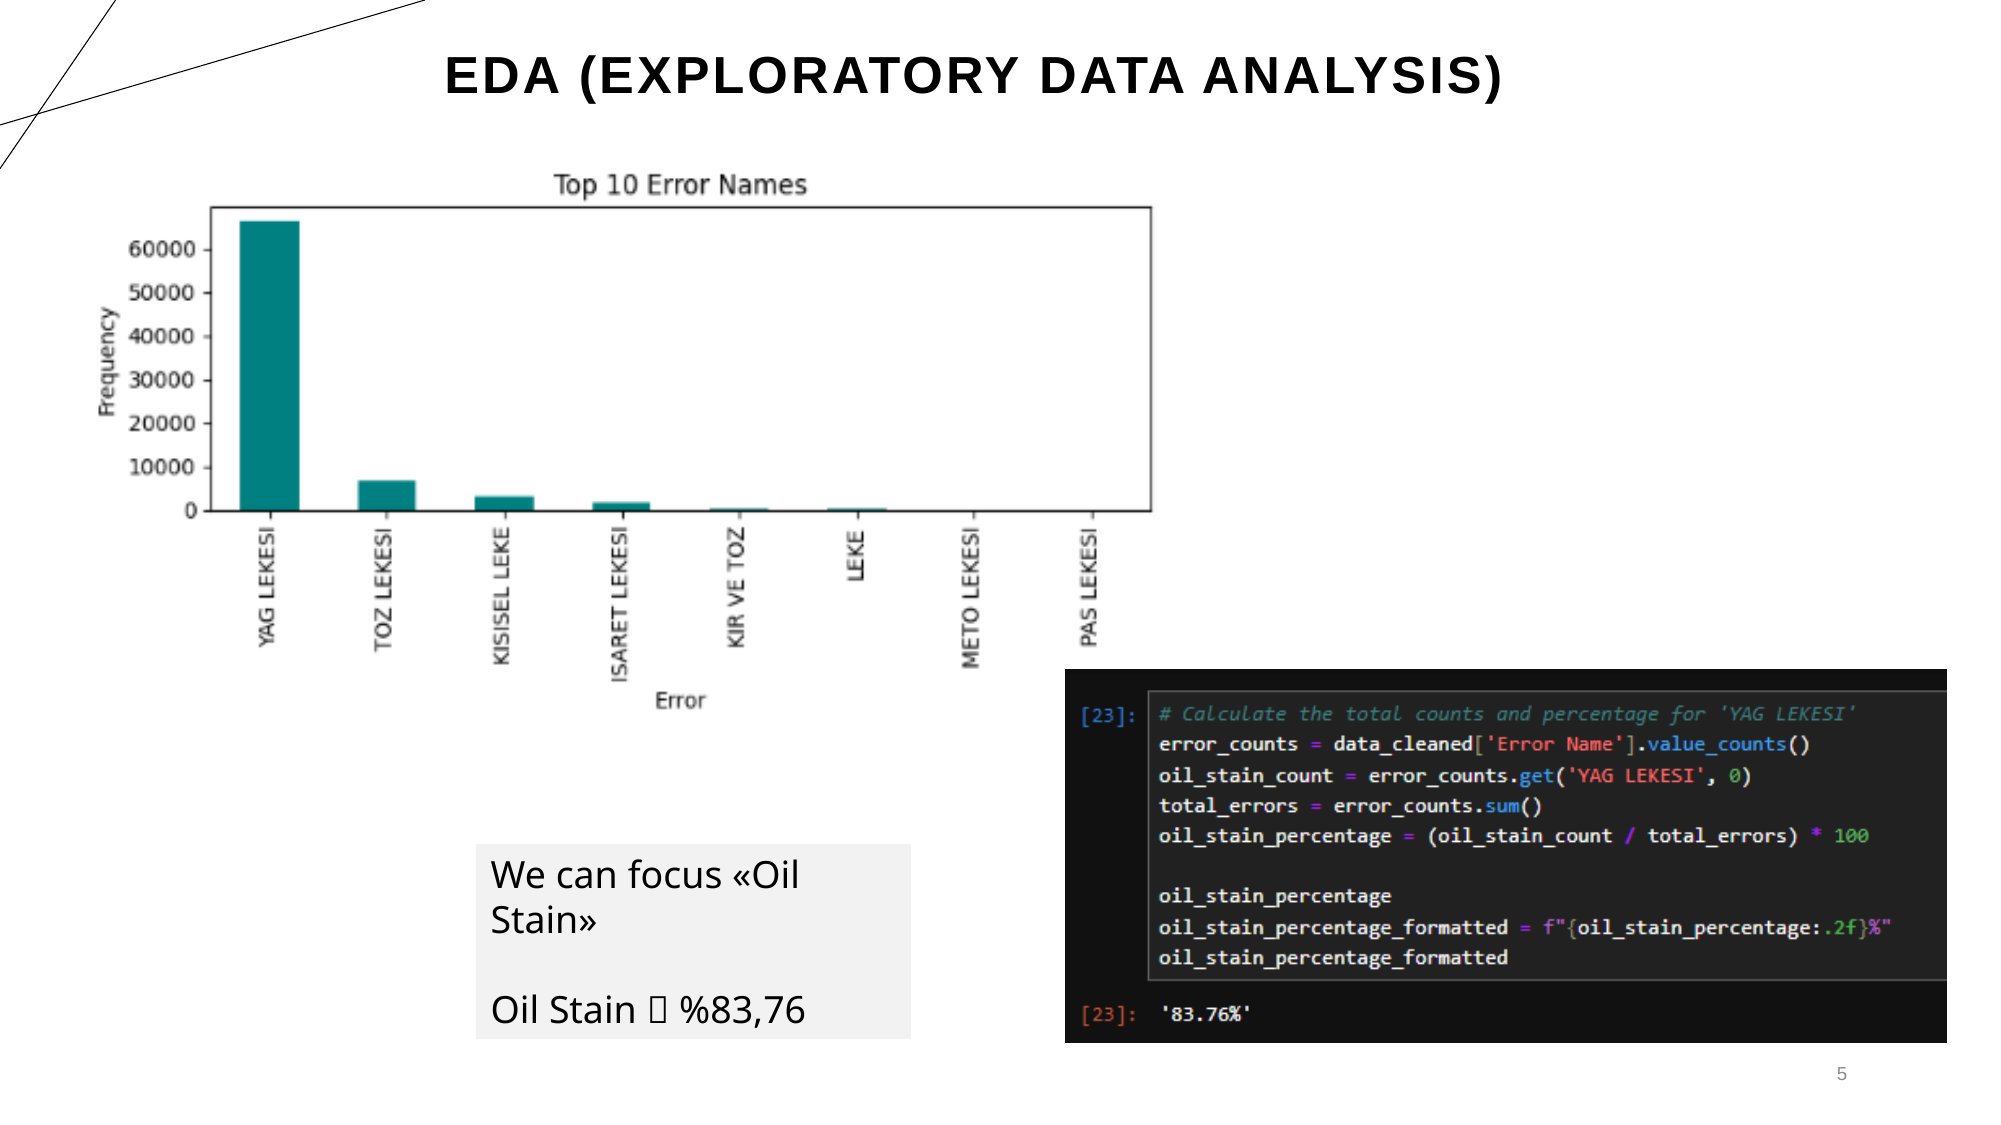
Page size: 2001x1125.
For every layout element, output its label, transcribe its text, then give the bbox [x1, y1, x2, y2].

text_box We can focus «Oil Stain» Oil Stain  %83,76 [475, 844, 911, 1039]
title EDA (Exploratory Data AnalysIs) [422, 22, 1525, 132]
slide_number 5 [1412, 1043, 1863, 1103]
picture [95, 147, 1947, 1043]
